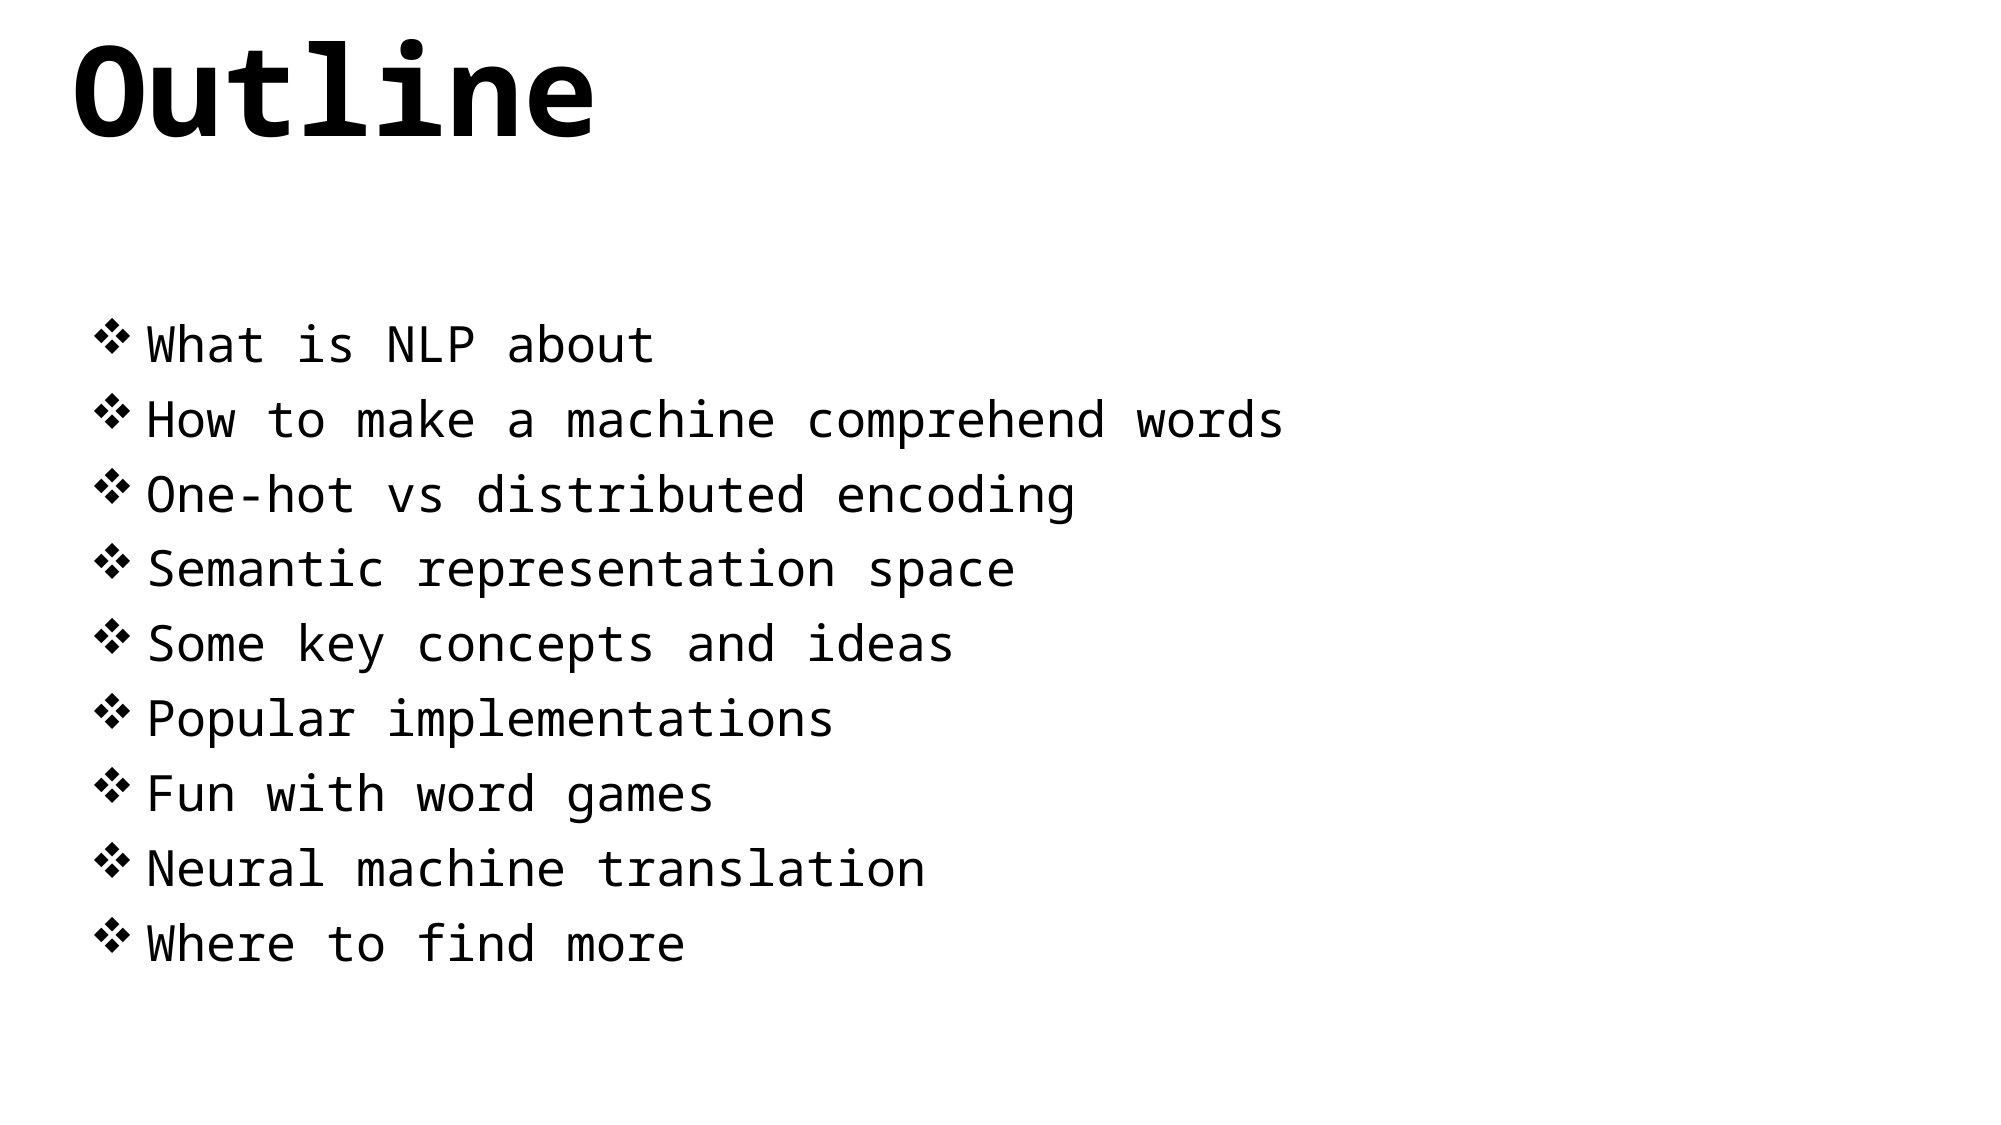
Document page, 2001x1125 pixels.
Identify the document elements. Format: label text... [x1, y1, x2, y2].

title Outline [57, 0, 1561, 171]
subtitle What is NLP about How to make a machine comprehend words One-hot vs distributed encoding Semantic representation space Some key concepts and ideas Popular implementations Fun with word games Neural machine translation Where to find more [74, 311, 1944, 1068]
